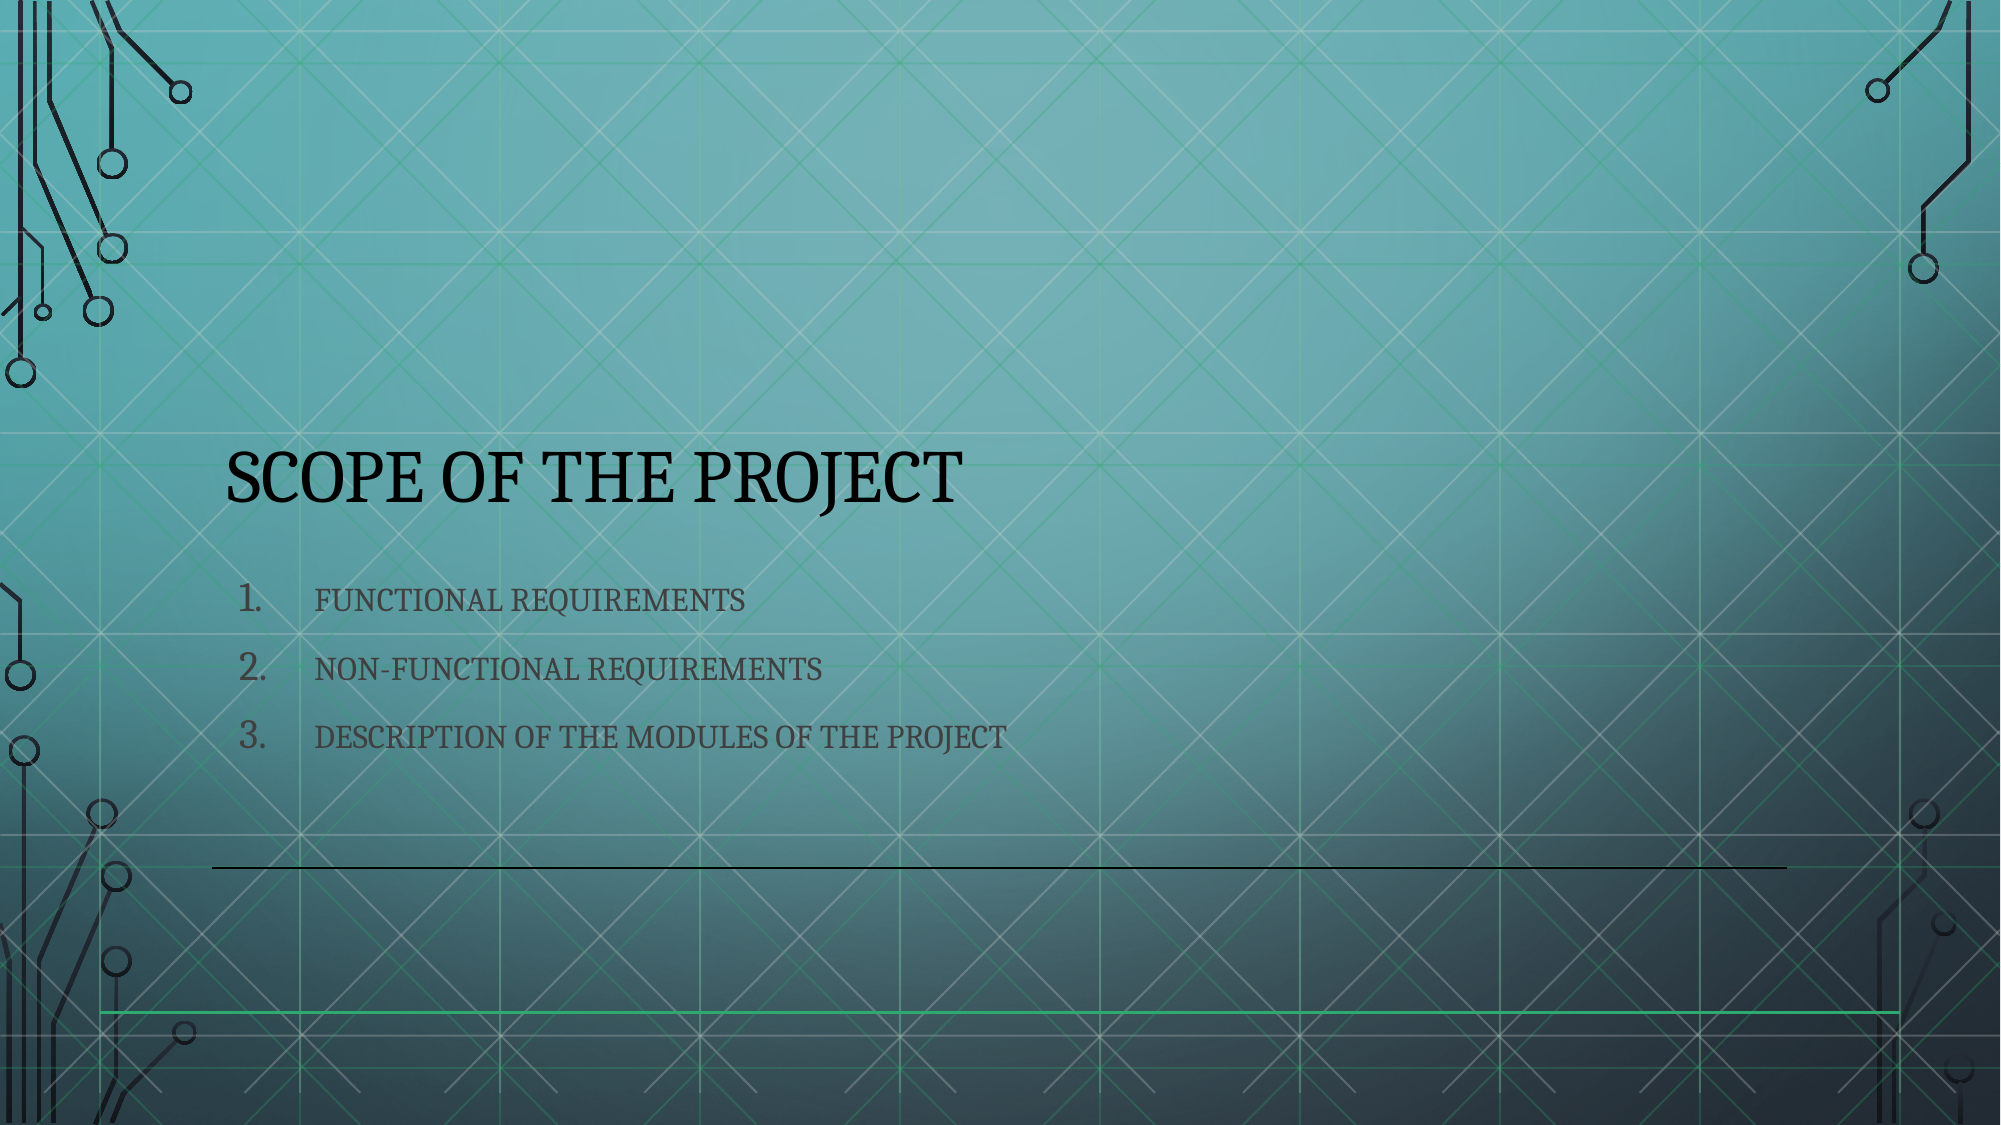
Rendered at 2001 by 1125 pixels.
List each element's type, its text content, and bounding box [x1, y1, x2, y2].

title SCOPE OF THE PROJECT [212, 83, 1788, 527]
list Functional Requirements Non-functional Requirements Description Of The Modules Of The Project [224, 562, 1908, 713]
